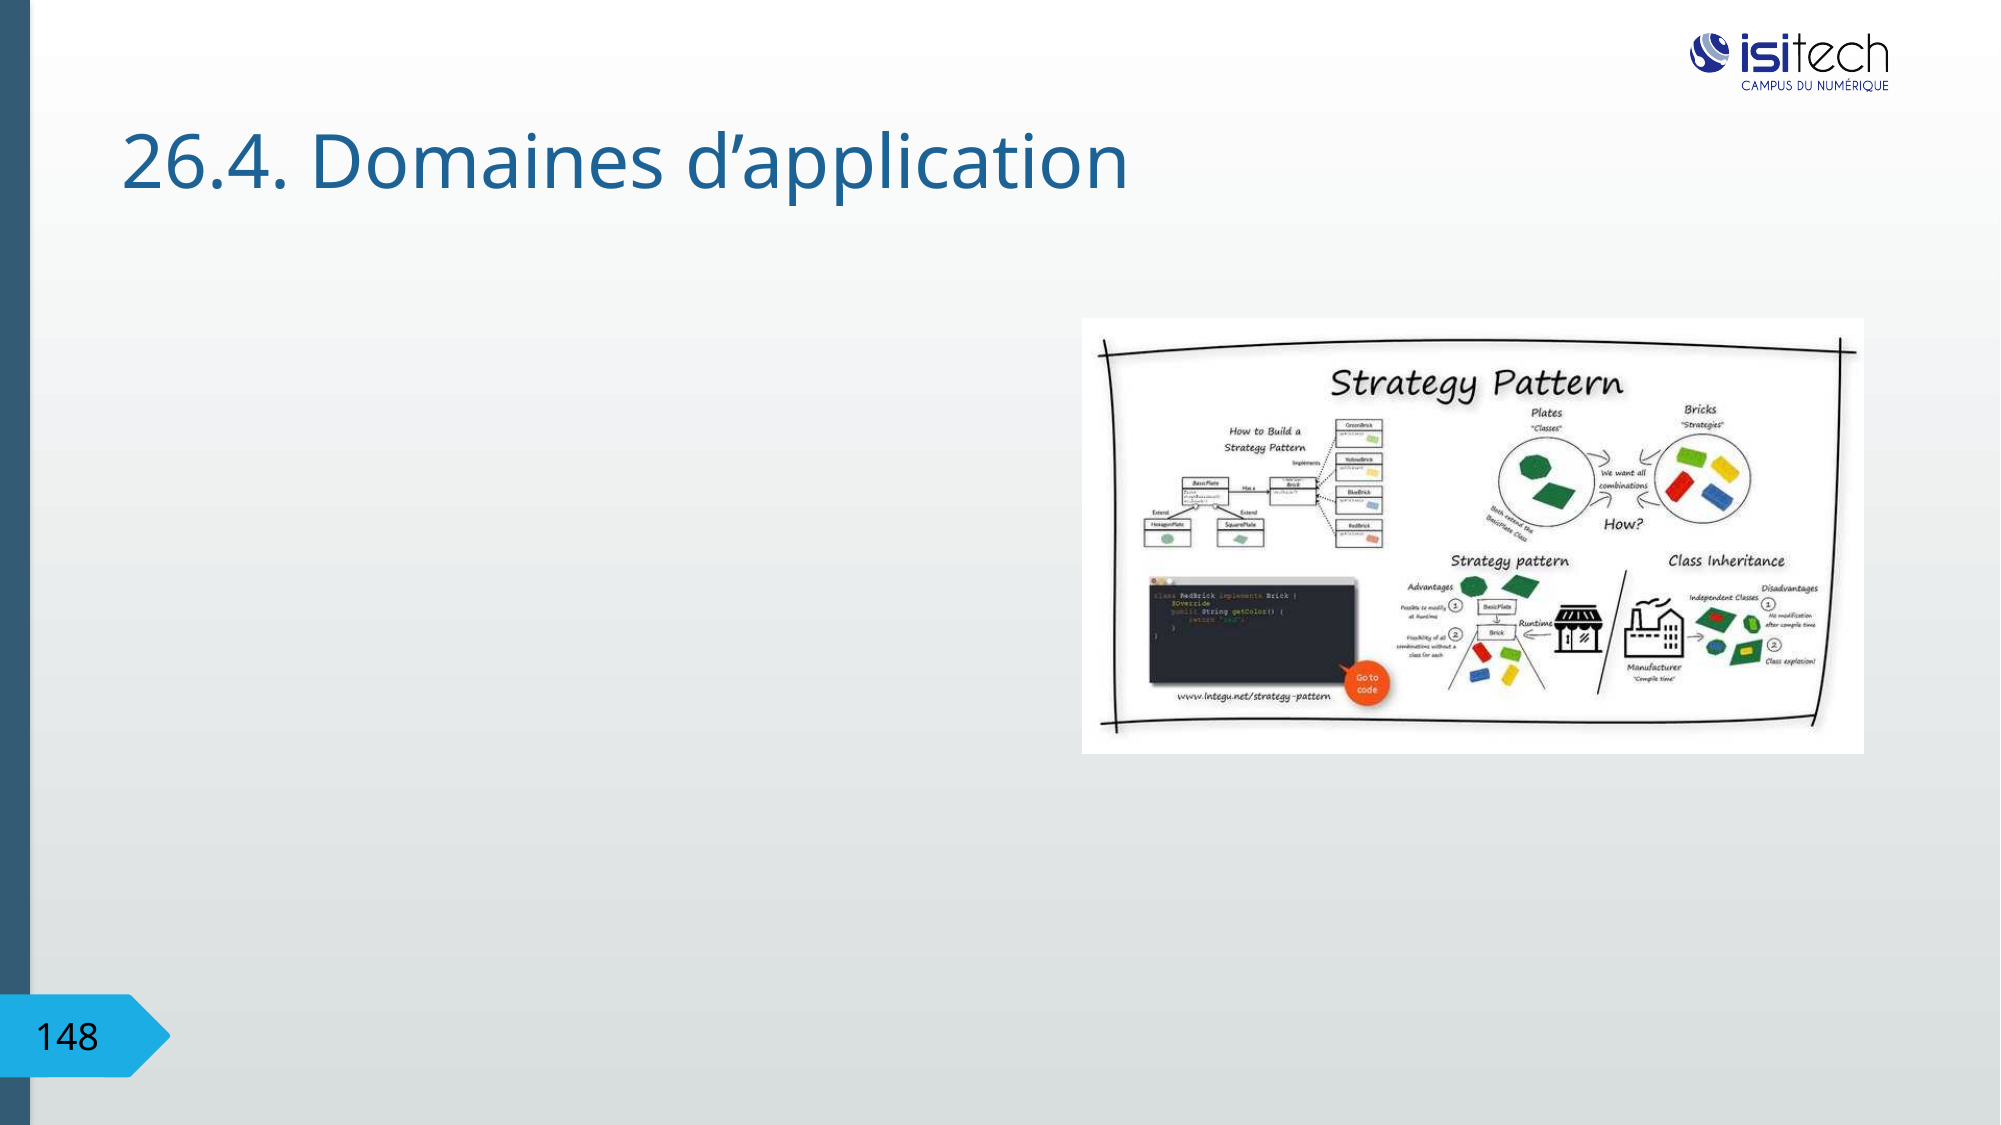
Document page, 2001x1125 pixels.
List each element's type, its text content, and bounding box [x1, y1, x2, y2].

picture [1690, 33, 1889, 94]
slide_number 148 [19, 1006, 148, 1067]
title 26.4. Domaines d’application [106, 105, 1591, 313]
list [1082, 318, 1865, 755]
